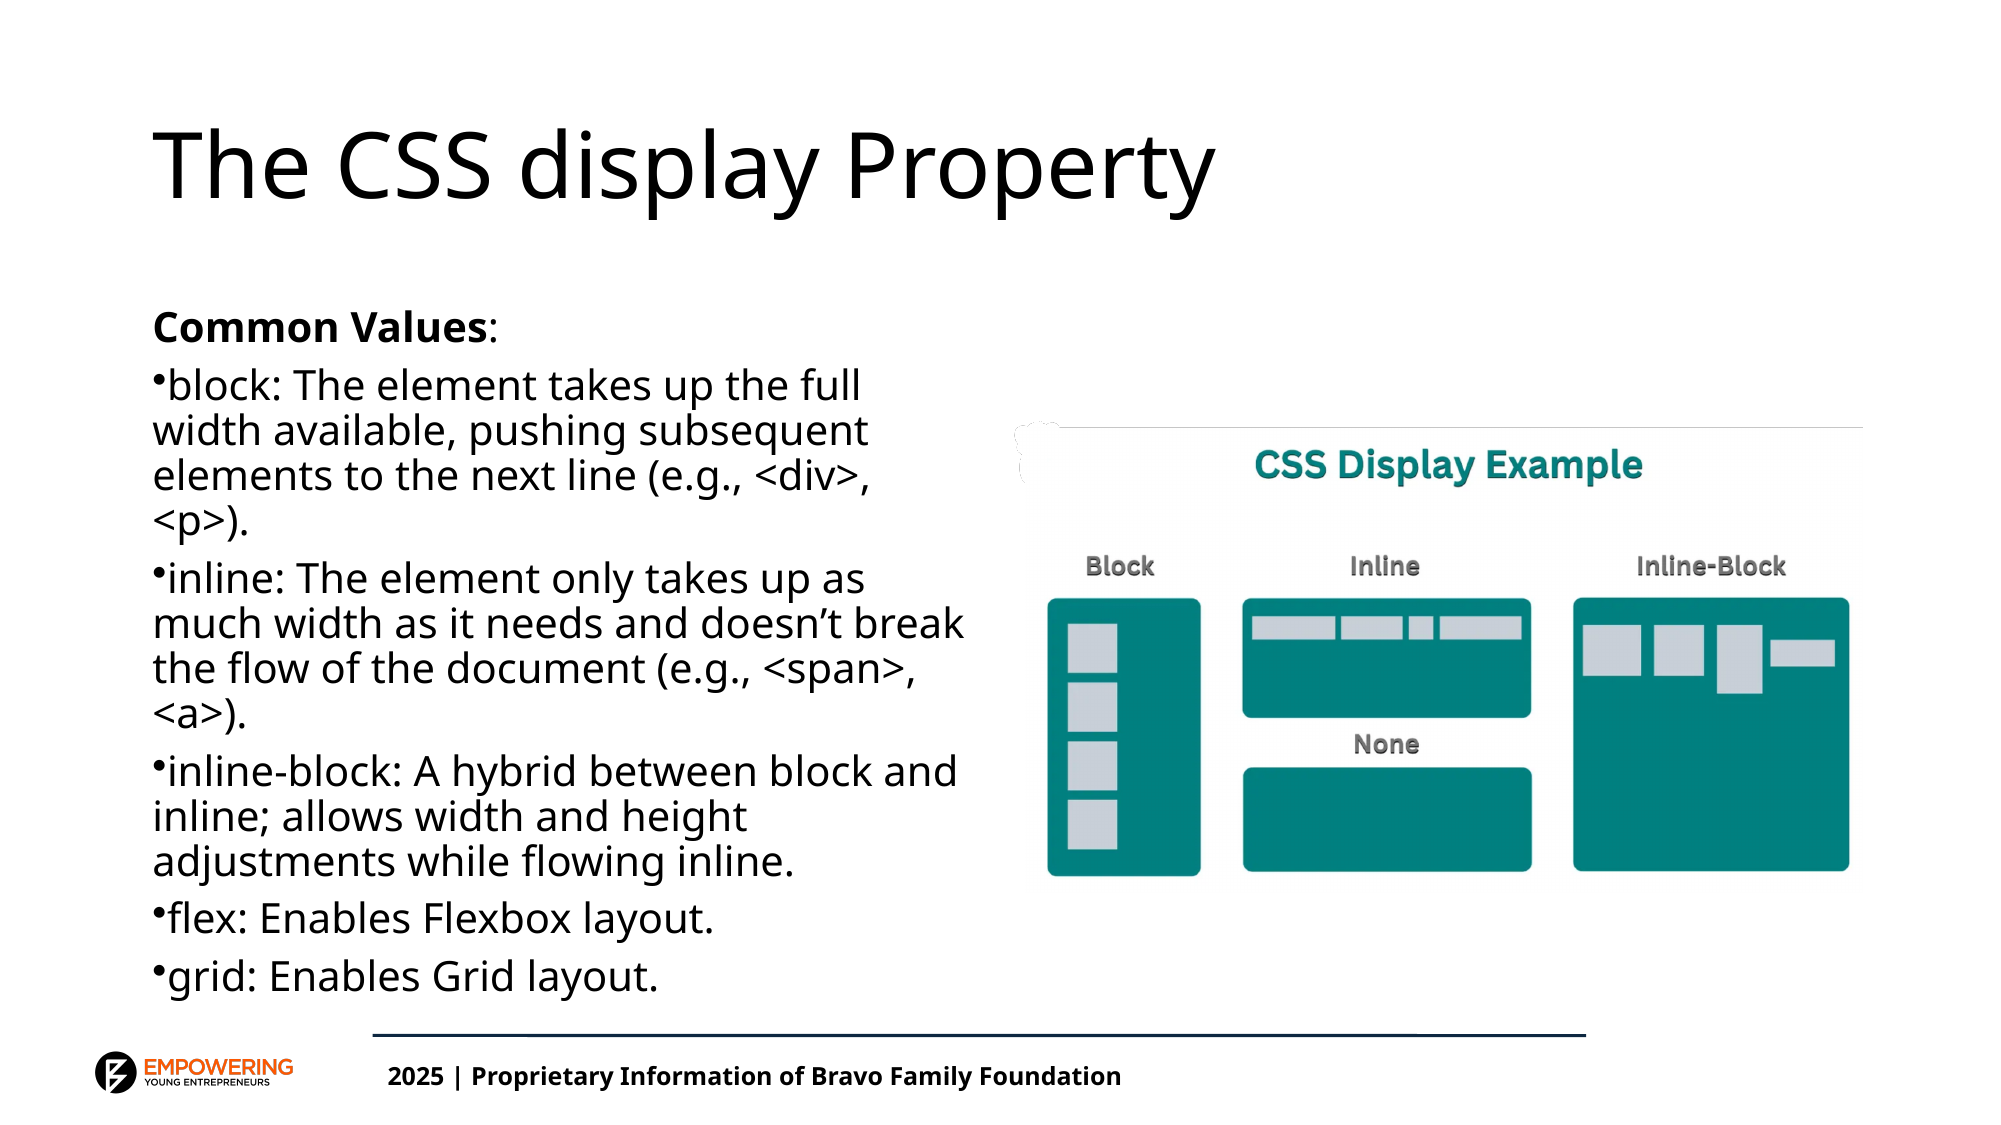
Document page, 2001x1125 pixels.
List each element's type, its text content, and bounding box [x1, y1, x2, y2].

list Common Values: block: The element takes up the full width available, pushing subsequent elements to the next line (e.g., <div>, <p>). inline: The element only takes up as much width as it needs and doesn’t break the flow of the document (e.g., <span>, <a>). inline-block: A hybrid between block and inline; allows width and height adjustments while flowing inline. flex: Enables Flexbox layout. grid: Enables Grid layout. [137, 299, 988, 1014]
picture [87, 1043, 303, 1102]
picture [1011, 419, 1863, 893]
title The CSS display Property [137, 59, 1863, 278]
